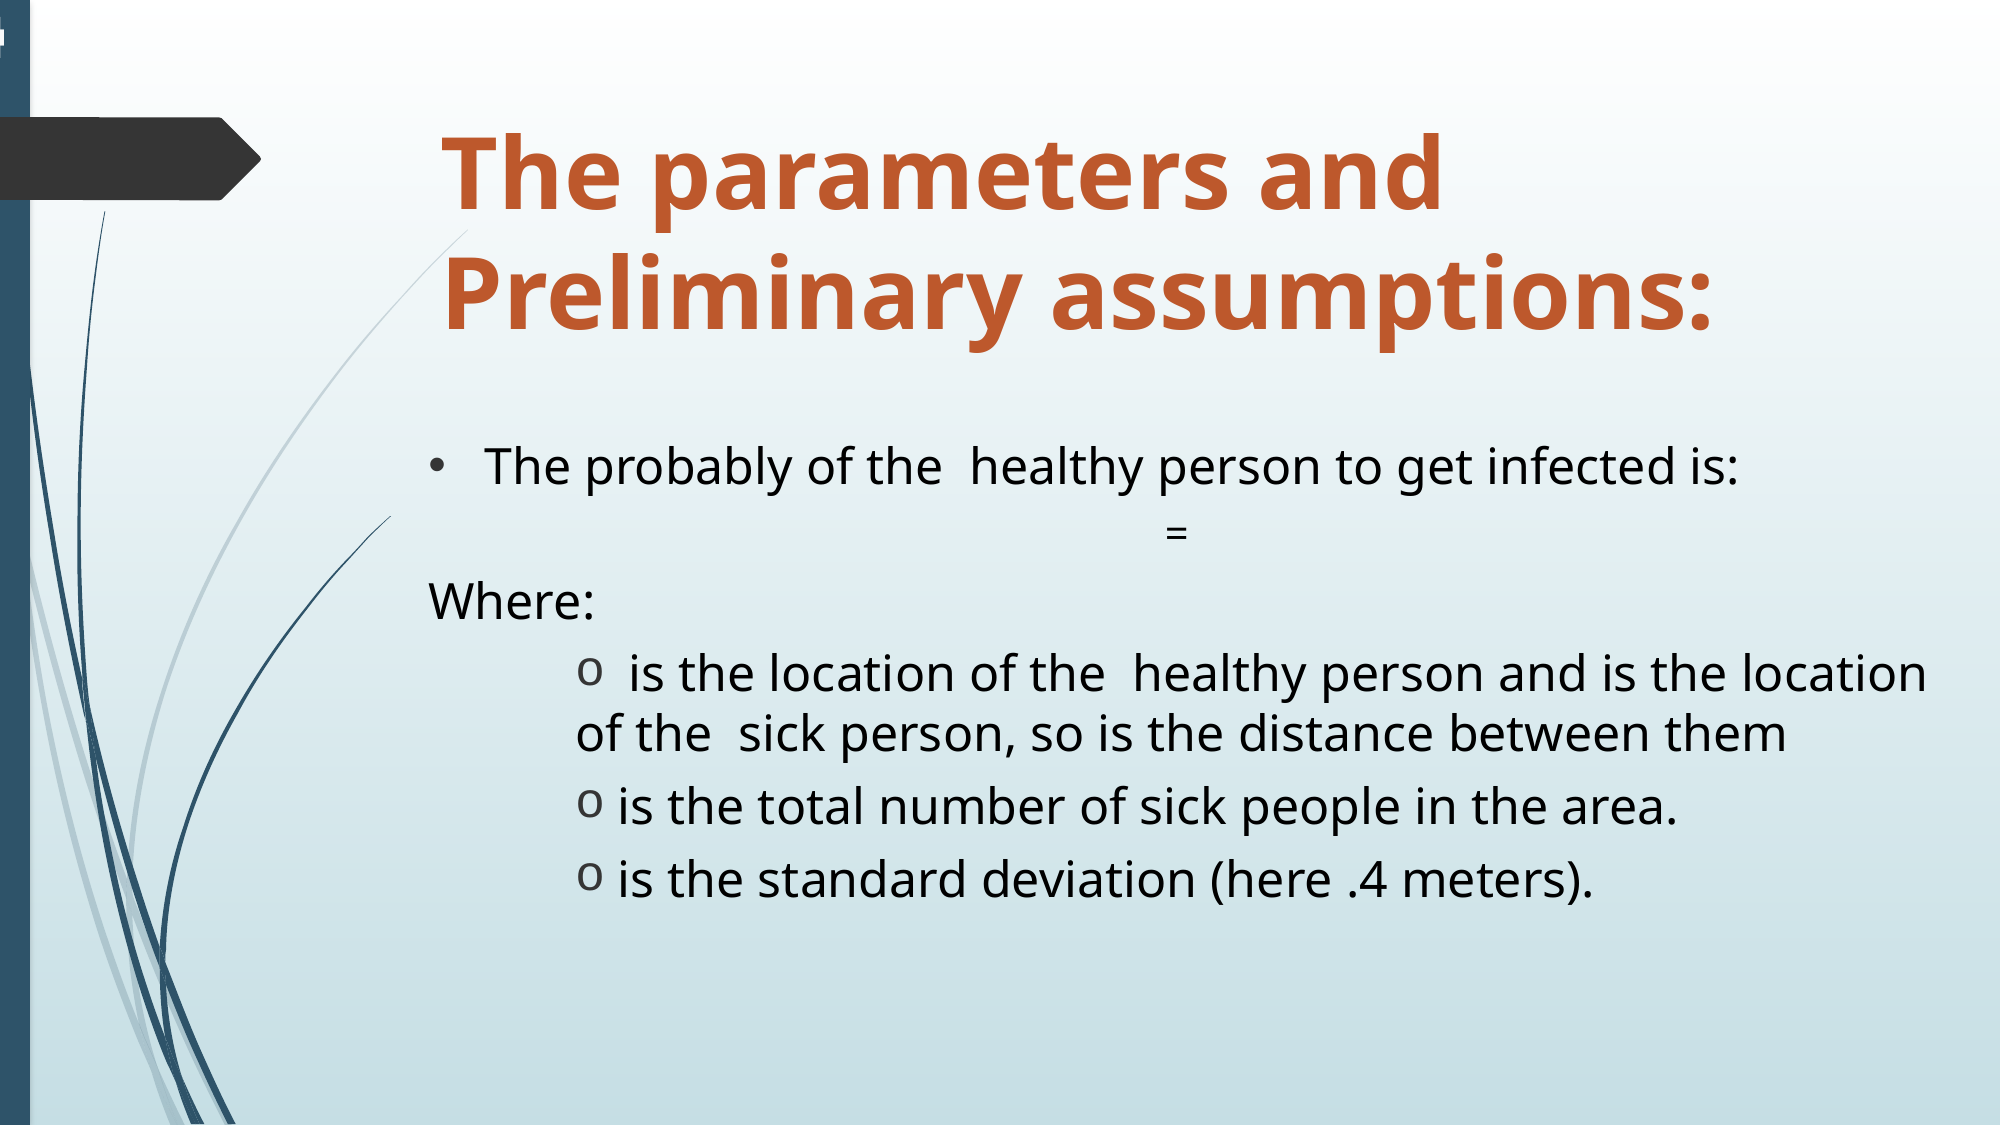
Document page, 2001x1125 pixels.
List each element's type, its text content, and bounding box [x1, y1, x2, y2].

title The parameters and Preliminary assumptions: [425, 102, 1888, 313]
